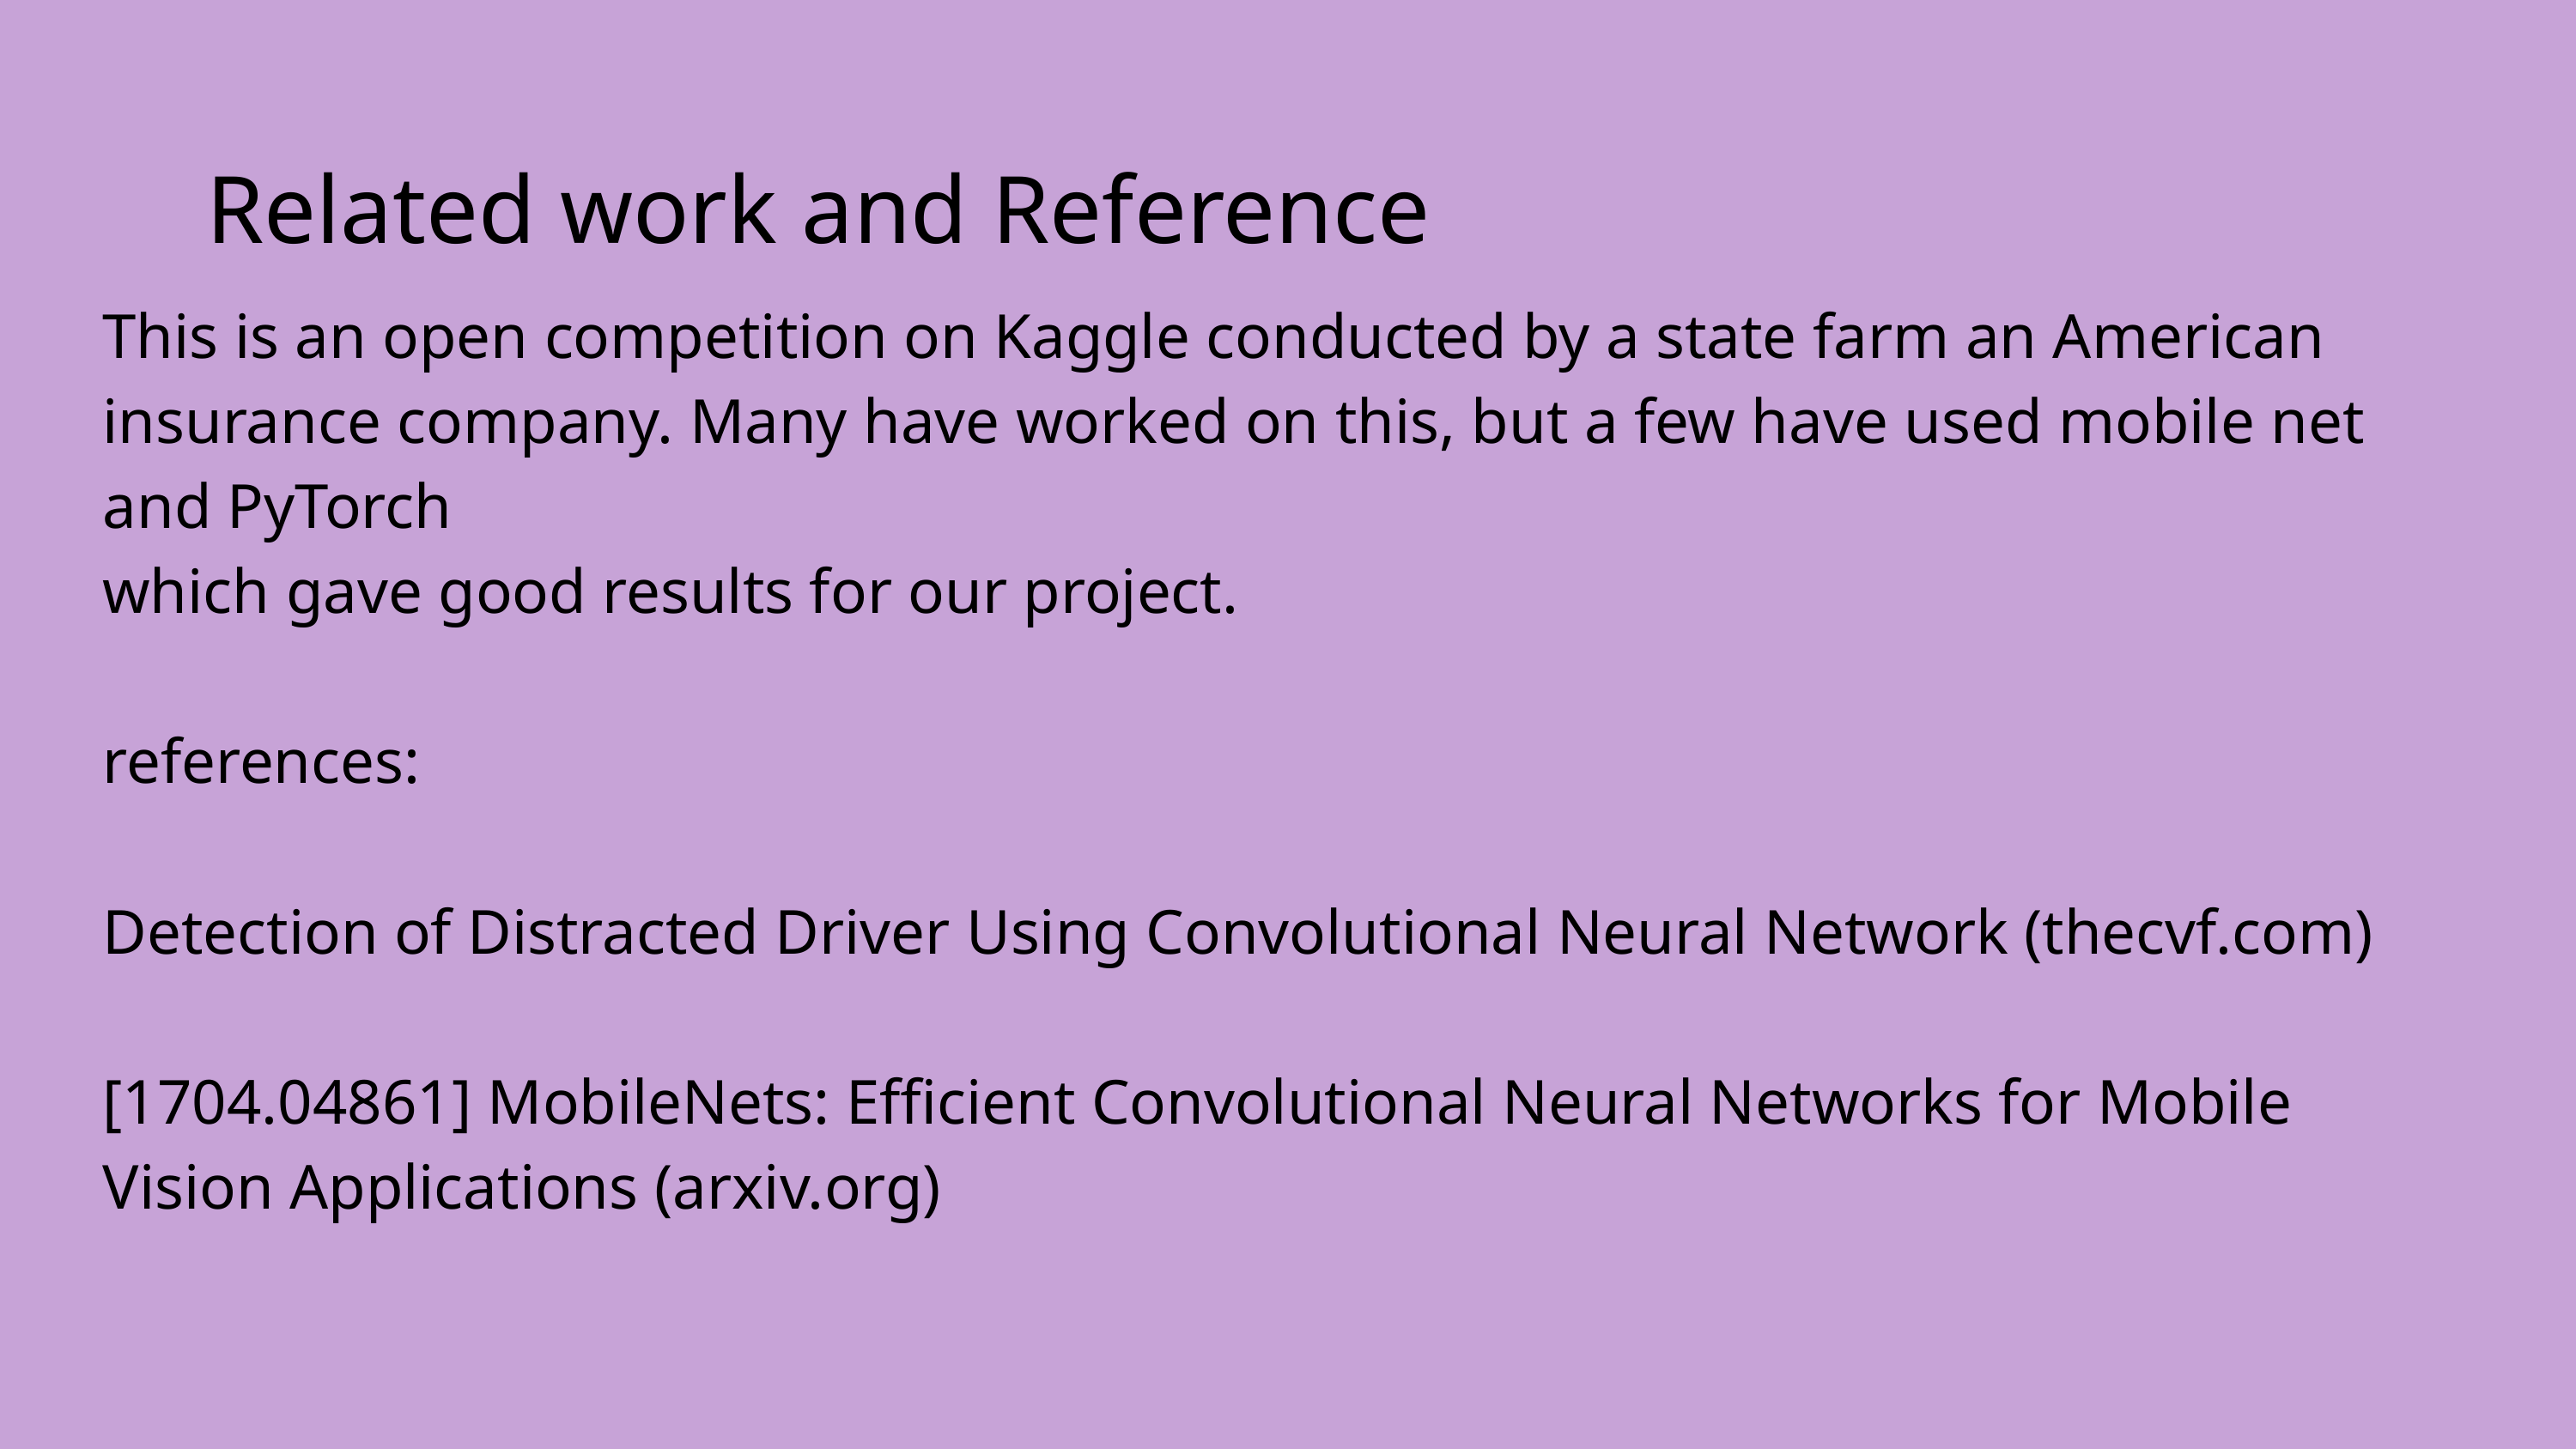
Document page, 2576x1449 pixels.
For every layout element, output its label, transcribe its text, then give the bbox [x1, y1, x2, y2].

text_box This is an open competition on Kaggle conducted by a state farm an American insurance company. Many have worked on this, but a few have used mobile net and PyTorch which gave good results for our project. references: Detection of Distracted Driver Using Convolutional Neural Network (thecvf.com) [1704.04861] MobileNets: Efficient Convolutional Neural Networks for Mobile Vision Applications (arxiv.org) [102, 285, 2432, 1222]
text_box Related work and Reference [112, 131, 1525, 262]
